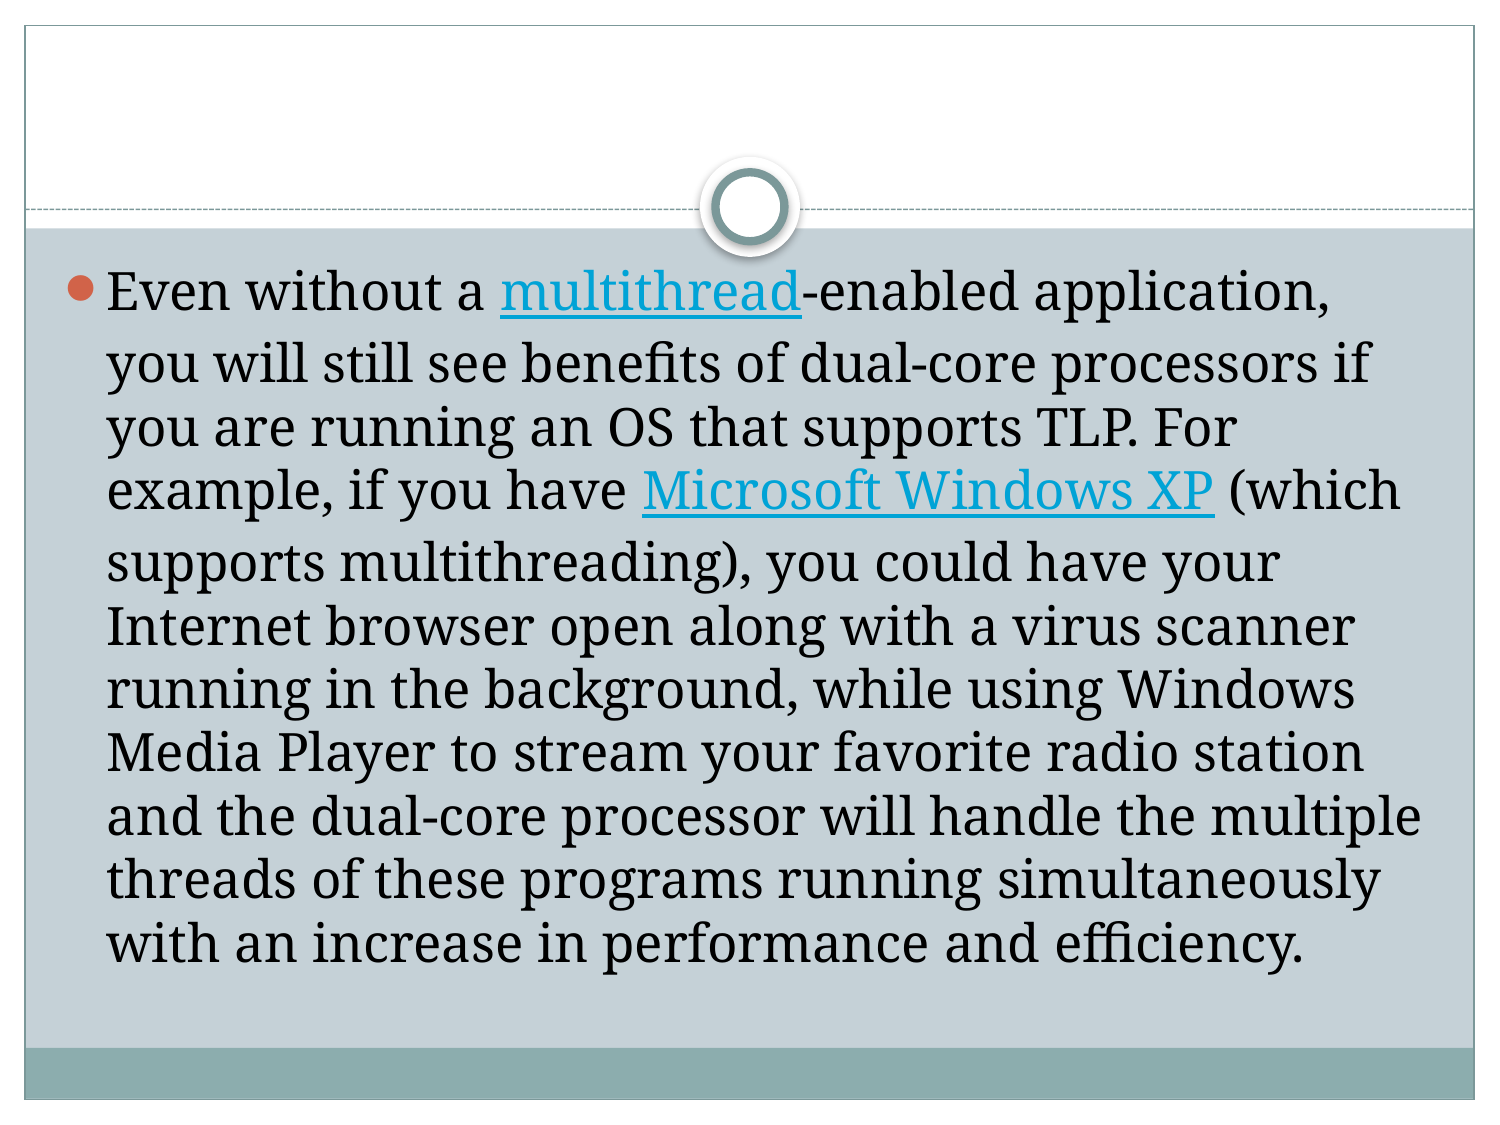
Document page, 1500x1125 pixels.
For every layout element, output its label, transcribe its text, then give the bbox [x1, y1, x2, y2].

list Even without a multithread-enabled application, you will still see benefits of dual-core processors if you are running an OS that supports TLP. For example, if you have Microsoft Windows XP (which supports multithreading), you could have your Internet browser open along with a virus scanner running in the background, while using Windows Media Player to stream your favorite radio station and the dual-core processor will handle the multiple threads of these programs running simultaneously with an increase in performance and efficiency. [49, 250, 1445, 1001]
